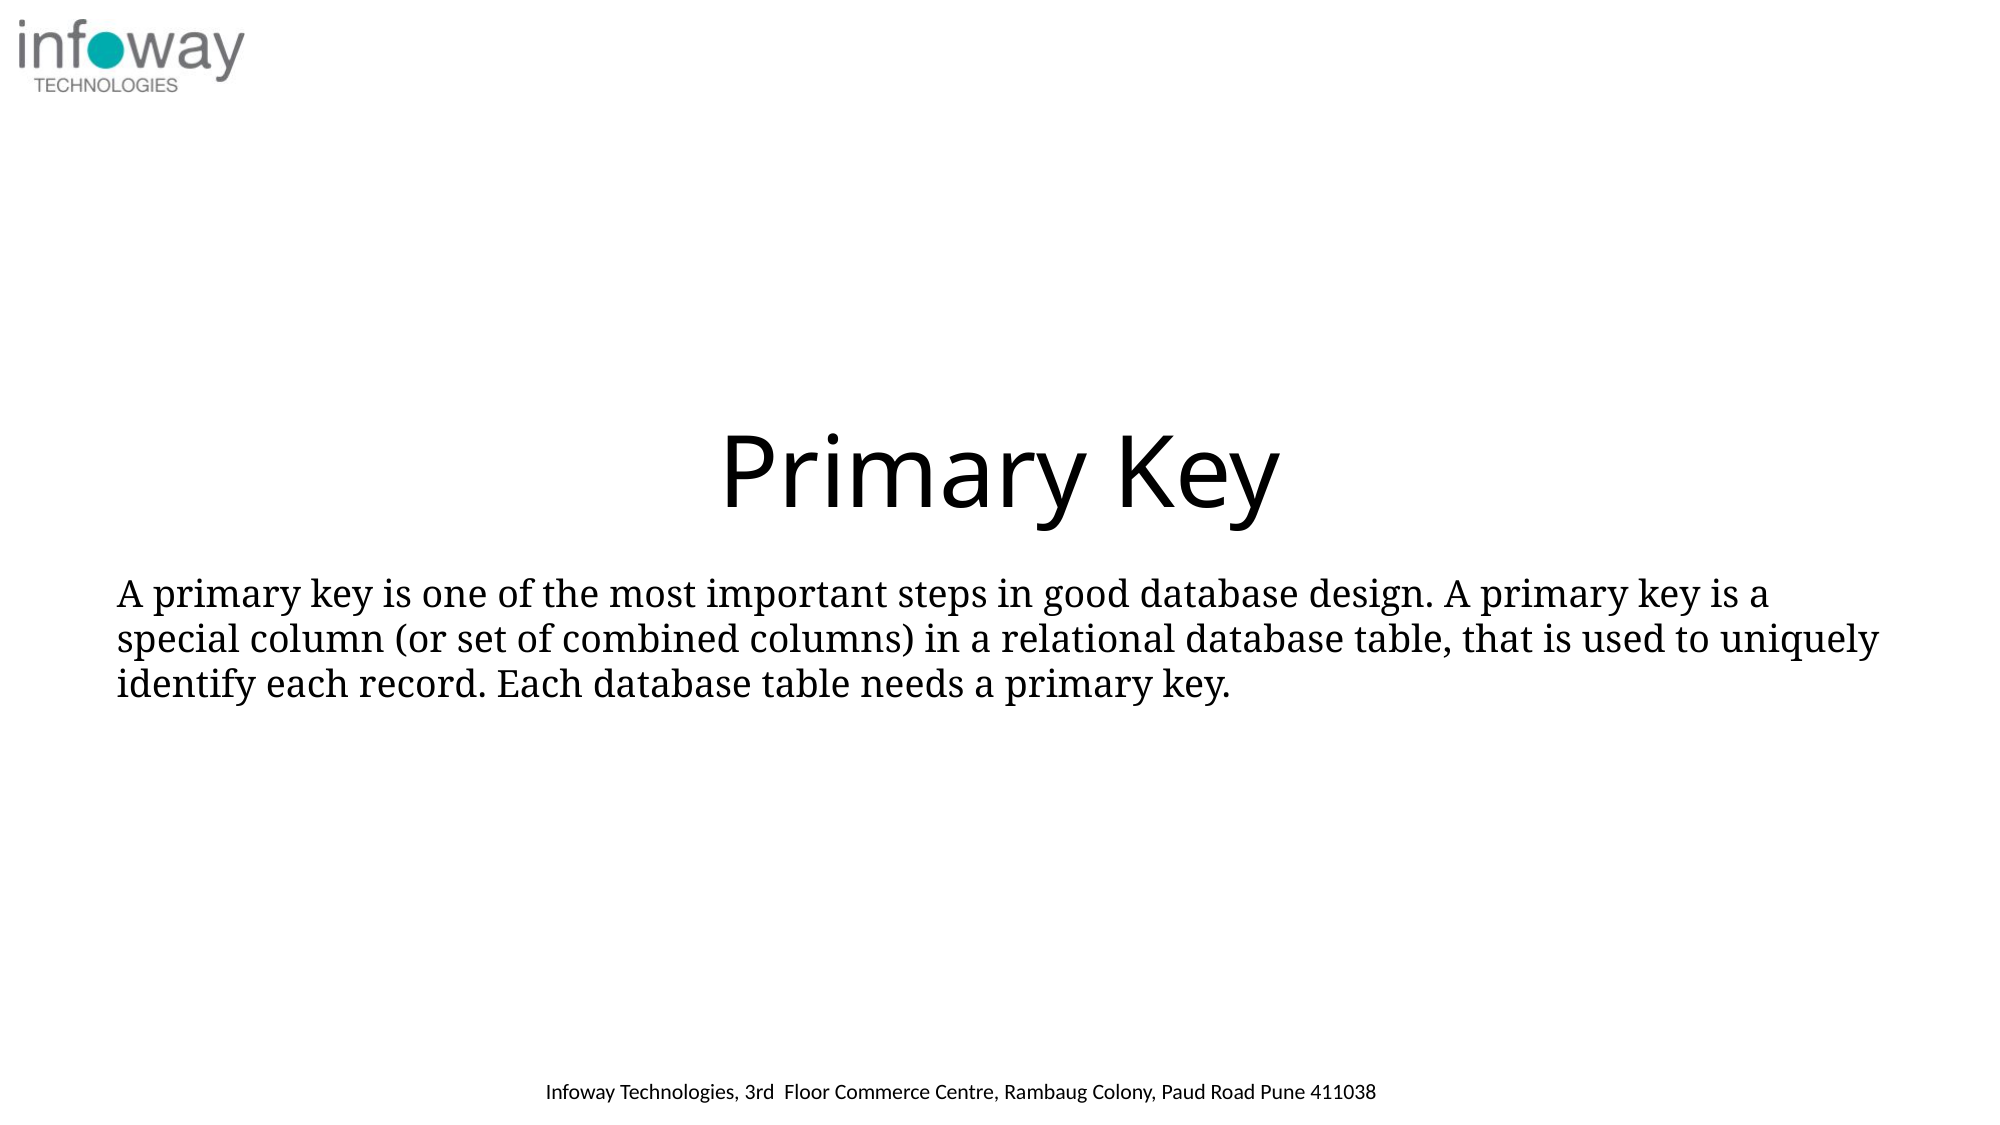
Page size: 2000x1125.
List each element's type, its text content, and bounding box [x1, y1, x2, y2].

picture [19, 18, 245, 93]
text_box Infoway Technologies, 3rd Floor Commerce Centre, Rambaug Colony, Paud Road Pune 411038 [531, 1070, 1417, 1125]
text_box A primary key is one of the most important steps in good database design. A primary key is a special column (or set of combined columns) in a relational database table, that is used to uniquely identify each record. Each database table needs a primary key. [102, 562, 1910, 713]
text_box Primary Key [274, 400, 1725, 551]
